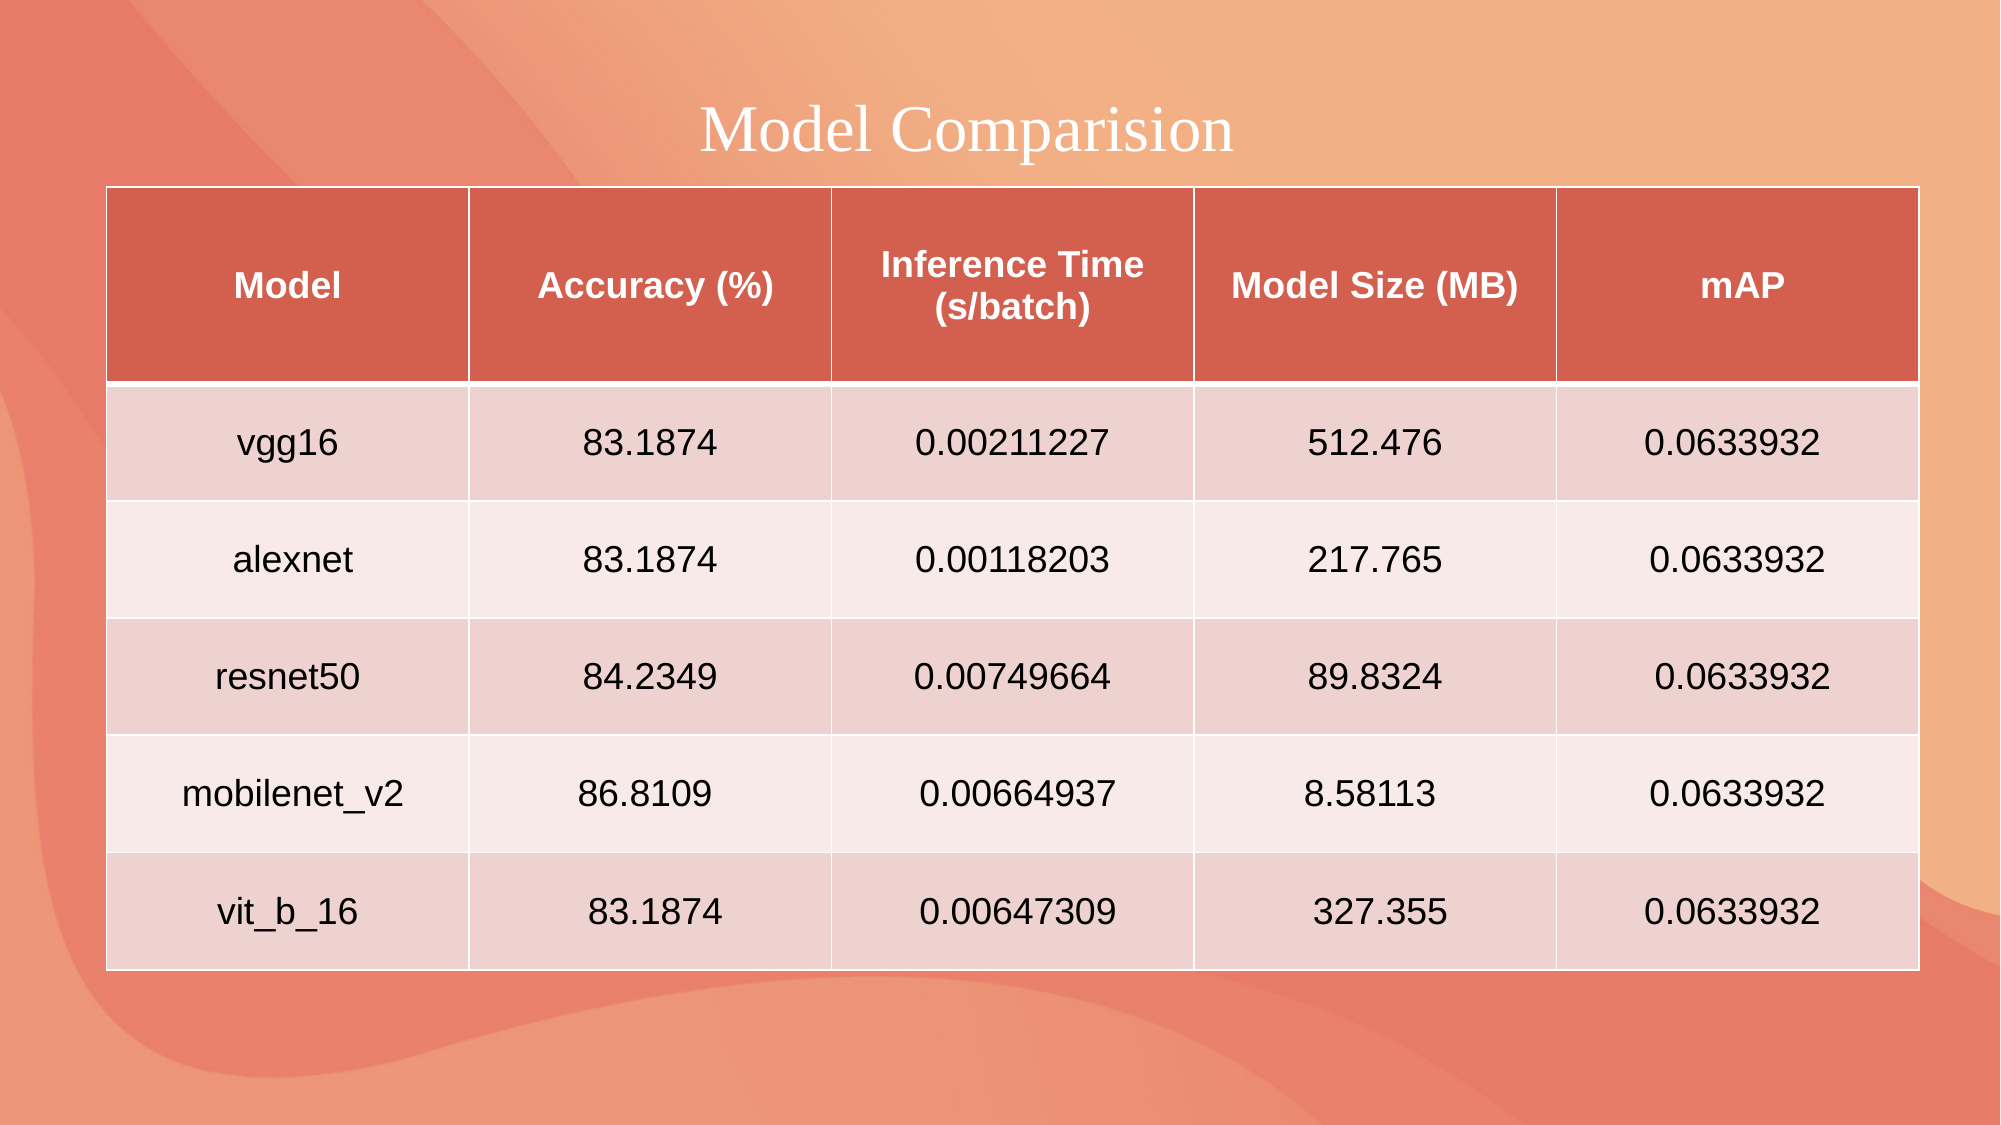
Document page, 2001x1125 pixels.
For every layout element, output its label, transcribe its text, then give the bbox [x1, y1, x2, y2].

table_cell vit_b_16 [107, 853, 468, 969]
table_cell mobilenet_v2 [107, 736, 468, 852]
table_cell 86.8109 [470, 736, 831, 852]
table_cell 83.1874 [470, 387, 831, 500]
table_cell 0.00118203 [832, 502, 1193, 617]
table_cell 0.0633932 [1557, 502, 1918, 617]
text_box Model Comparision [684, 77, 1379, 170]
table_cell 0.00664937 [832, 736, 1193, 852]
table_cell 0.0633932 [1557, 736, 1918, 852]
picture [0, 0, 2001, 1125]
table_header Inference Time (s/batch) [832, 188, 1193, 381]
table_cell 89.8324 [1195, 619, 1556, 734]
table_cell 0.0633932 [1557, 619, 1918, 734]
table_header Model Size (MB) [1195, 188, 1556, 381]
table_cell 0.0633932 [1557, 387, 1918, 500]
table_cell 217.765 [1195, 502, 1556, 617]
table_cell 0.00647309 [832, 853, 1193, 969]
table_cell resnet50 [107, 619, 468, 734]
table_header mAP [1557, 188, 1918, 381]
table_cell 0.00211227 [832, 387, 1193, 500]
table_cell 512.476 [1195, 387, 1556, 500]
table_cell 0.00749664 [832, 619, 1193, 734]
table_cell 327.355 [1195, 853, 1556, 969]
table_cell 83.1874 [470, 502, 831, 617]
table_header Model [107, 188, 468, 381]
table_cell alexnet [107, 502, 468, 617]
table_header Accuracy (%) [470, 188, 831, 381]
table_cell vgg16 [107, 387, 468, 500]
table_cell 0.0633932 [1557, 853, 1918, 969]
table_cell 83.1874 [470, 853, 831, 969]
table_cell 84.2349 [470, 619, 831, 734]
table_cell 8.58113 [1195, 736, 1556, 852]
